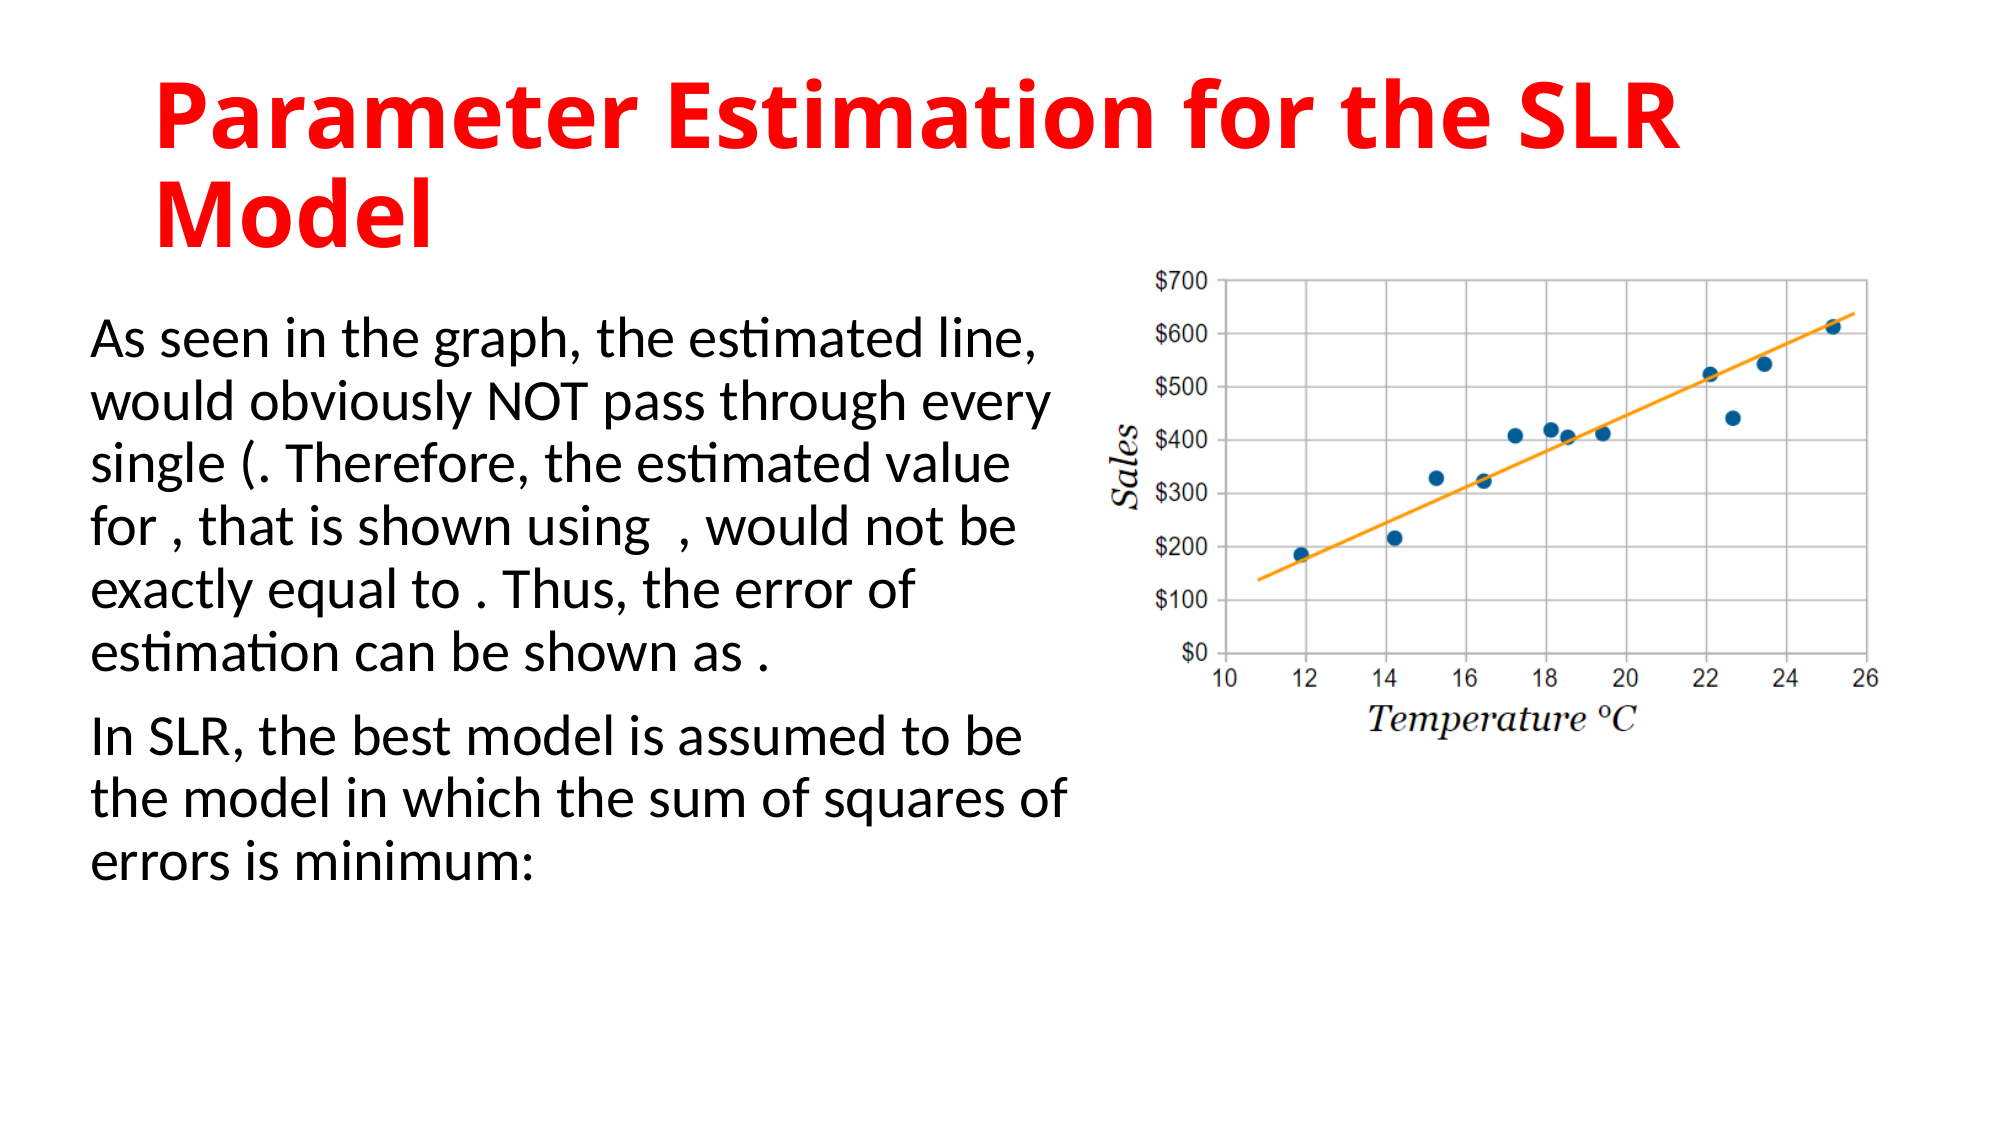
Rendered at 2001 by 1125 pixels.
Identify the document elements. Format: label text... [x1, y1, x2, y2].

title Parameter Estimation for the SLR Model [137, 59, 1863, 278]
picture [1087, 228, 1967, 757]
